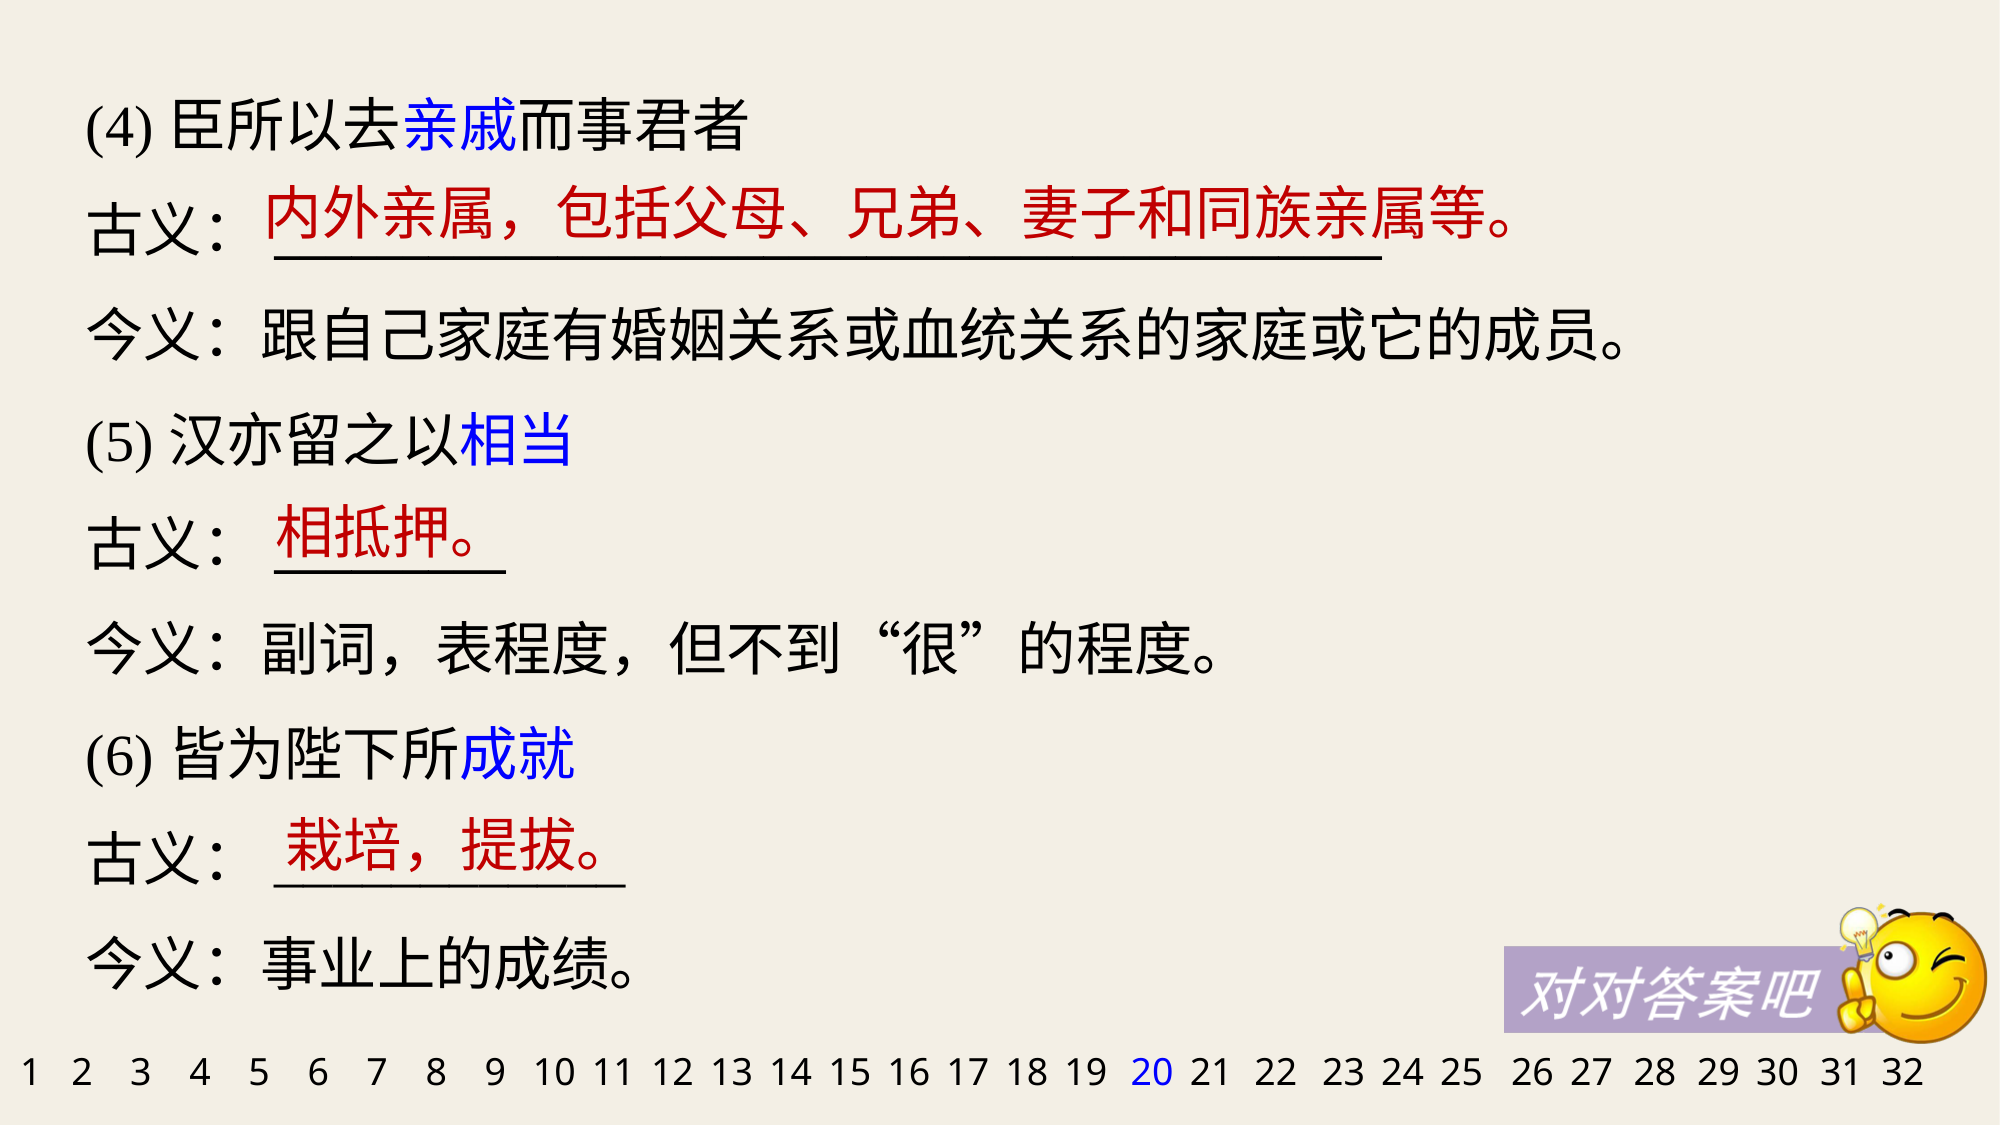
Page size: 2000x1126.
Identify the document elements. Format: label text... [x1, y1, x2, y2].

text_box 26 [1500, 1067, 1559, 1118]
text_box 22 [1243, 1023, 1309, 1118]
text_box 27 [1559, 1067, 1622, 1118]
text_box 25 [1429, 1023, 1495, 1118]
picture [1483, 902, 1988, 1059]
text_box 21 [1185, 1023, 1243, 1118]
text_box 1 [0, 1023, 49, 1118]
text_box 5 [226, 1023, 292, 1118]
text_box 12 [640, 1023, 705, 1118]
text_box 16 [876, 1023, 935, 1118]
text_box 13 [705, 1023, 758, 1118]
text_box 相抵押。 [255, 449, 536, 575]
text_box 4 [167, 1023, 226, 1118]
text_box 23 [1311, 1023, 1370, 1118]
text_box 14 [758, 1023, 817, 1118]
text_box 29 [1686, 1067, 1745, 1118]
text_box 15 [817, 1023, 876, 1118]
text_box 32 [1870, 1067, 1936, 1118]
text_box 20 [1119, 1023, 1185, 1118]
text_box 6 [292, 1023, 344, 1118]
text_box 30 [1745, 1067, 1811, 1118]
text_box 17 [935, 1023, 1001, 1118]
text_box 栽培，提拔。 [265, 763, 740, 889]
text_box 10 [521, 1023, 580, 1118]
text_box 18 [1001, 1023, 1053, 1118]
text_box 28 [1622, 1067, 1686, 1118]
text_box 19 [1053, 1023, 1119, 1118]
text_box 31 [1811, 1067, 1870, 1118]
text_box 24 [1370, 1023, 1429, 1118]
text_box 11 [580, 1023, 640, 1118]
text_box 2 [49, 1023, 108, 1118]
text_box 9 [462, 1023, 521, 1118]
text_box 8 [403, 1023, 462, 1118]
text_box (4)臣所以去亲戚而事君者 古义：___________________________________________ 今义：跟自己家庭有婚姻关系或血统关系的家庭或它的成员。 (5)汉亦留之以相当 古义：_________ 今义：副词，表程度，但不到“很”的程度。 (6)皆为陛下所成就 古义：____________ 今义：事业上的成绩。 [65, 42, 1906, 1008]
text_box 3 [108, 1023, 167, 1118]
text_box 7 [344, 1023, 403, 1118]
text_box 内外亲属，包括父母、兄弟、妻子和同族亲属等。 [243, 124, 1619, 257]
